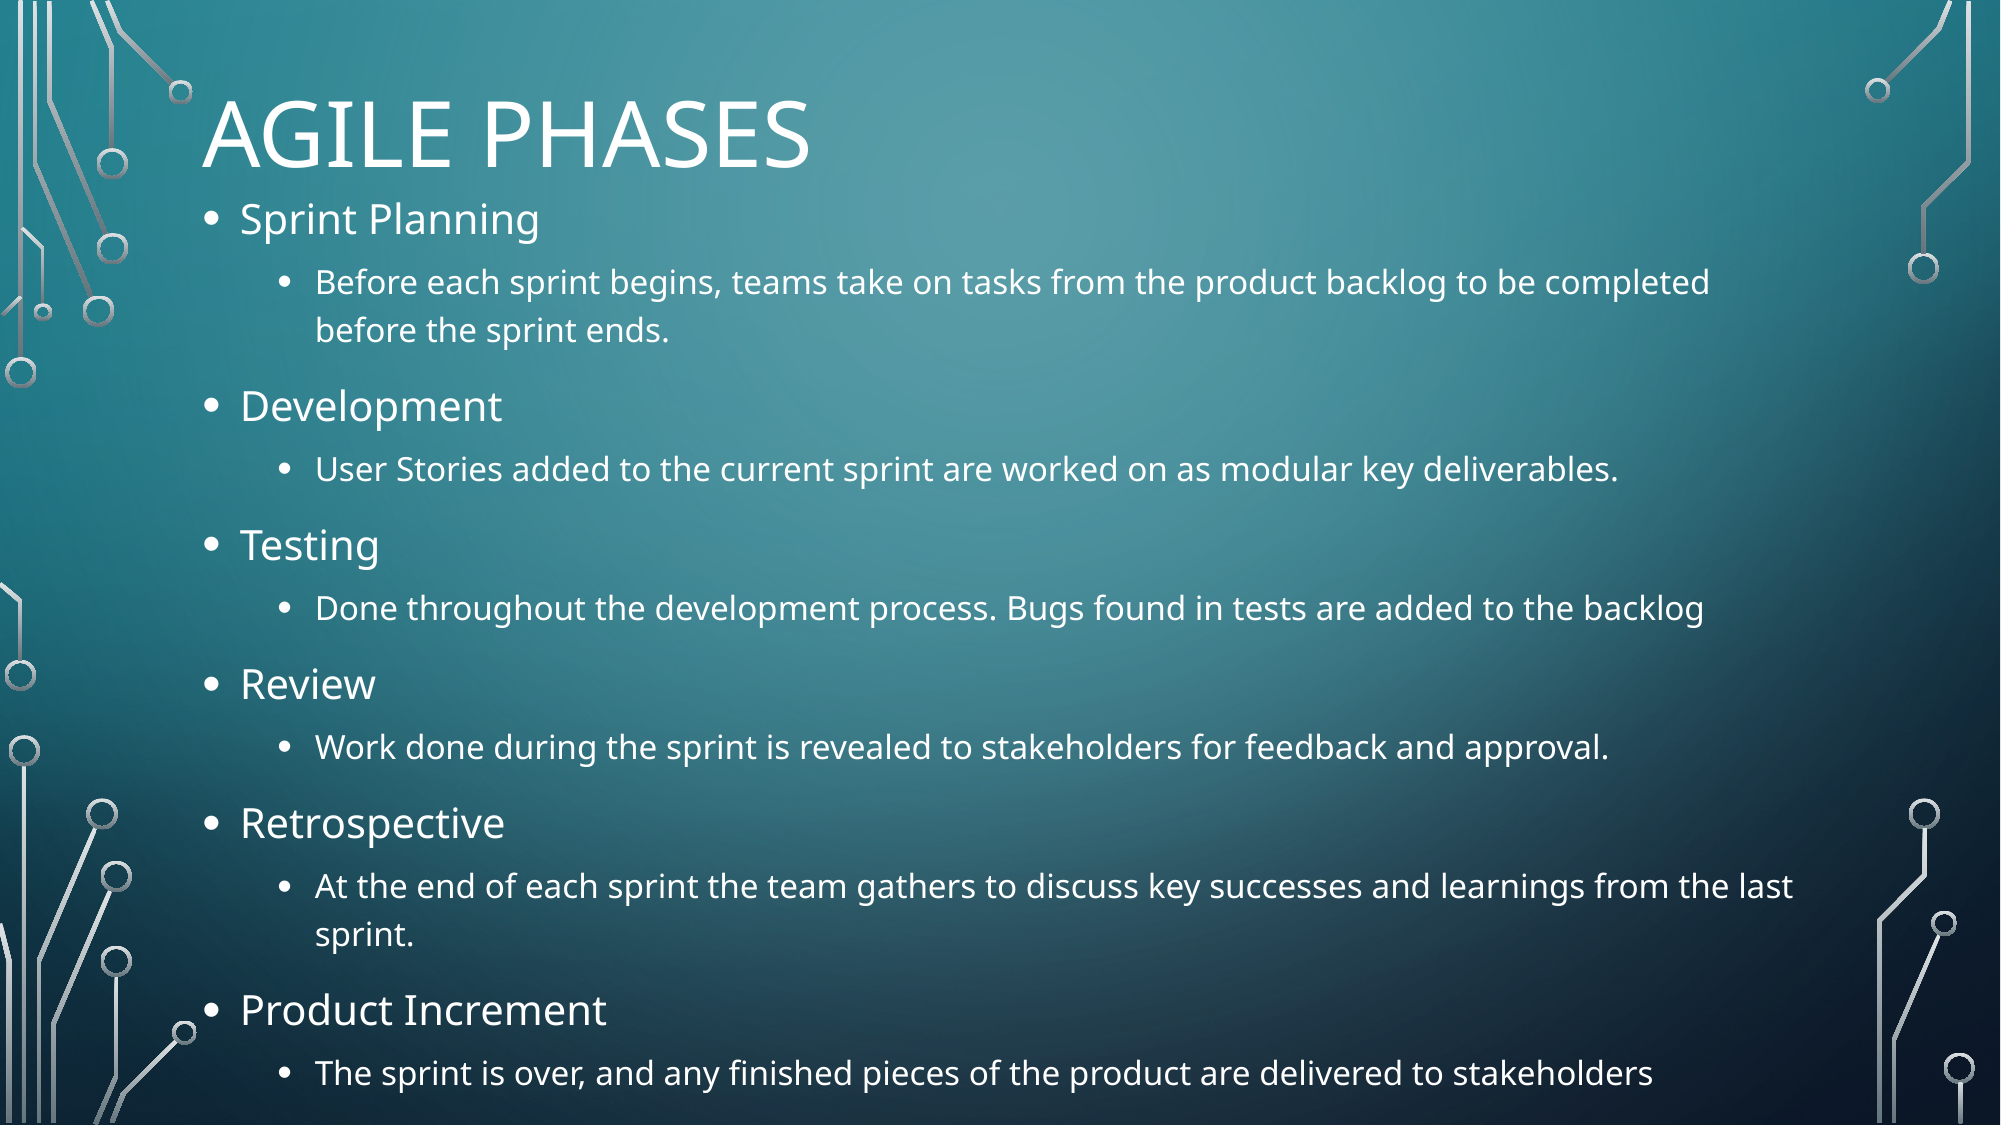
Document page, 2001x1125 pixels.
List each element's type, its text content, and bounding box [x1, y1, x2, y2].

list Sprint Planning Before each sprint begins, teams take on tasks from the product backlog to be completed before the sprint ends. Development User Stories added to the current sprint are worked on as modular key deliverables. Testing Done throughout the development process. Bugs found in tests are added to the backlog Review Work done during the sprint is revealed to stakeholders for feedback and approval. Retrospective At the end of each sprint the team gathers to discuss key successes and learnings from the last sprint. Product Increment The sprint is over, and any finished pieces of the product are delivered to stakeholders [187, 175, 1813, 1109]
title Agile phases [187, 16, 1813, 175]
